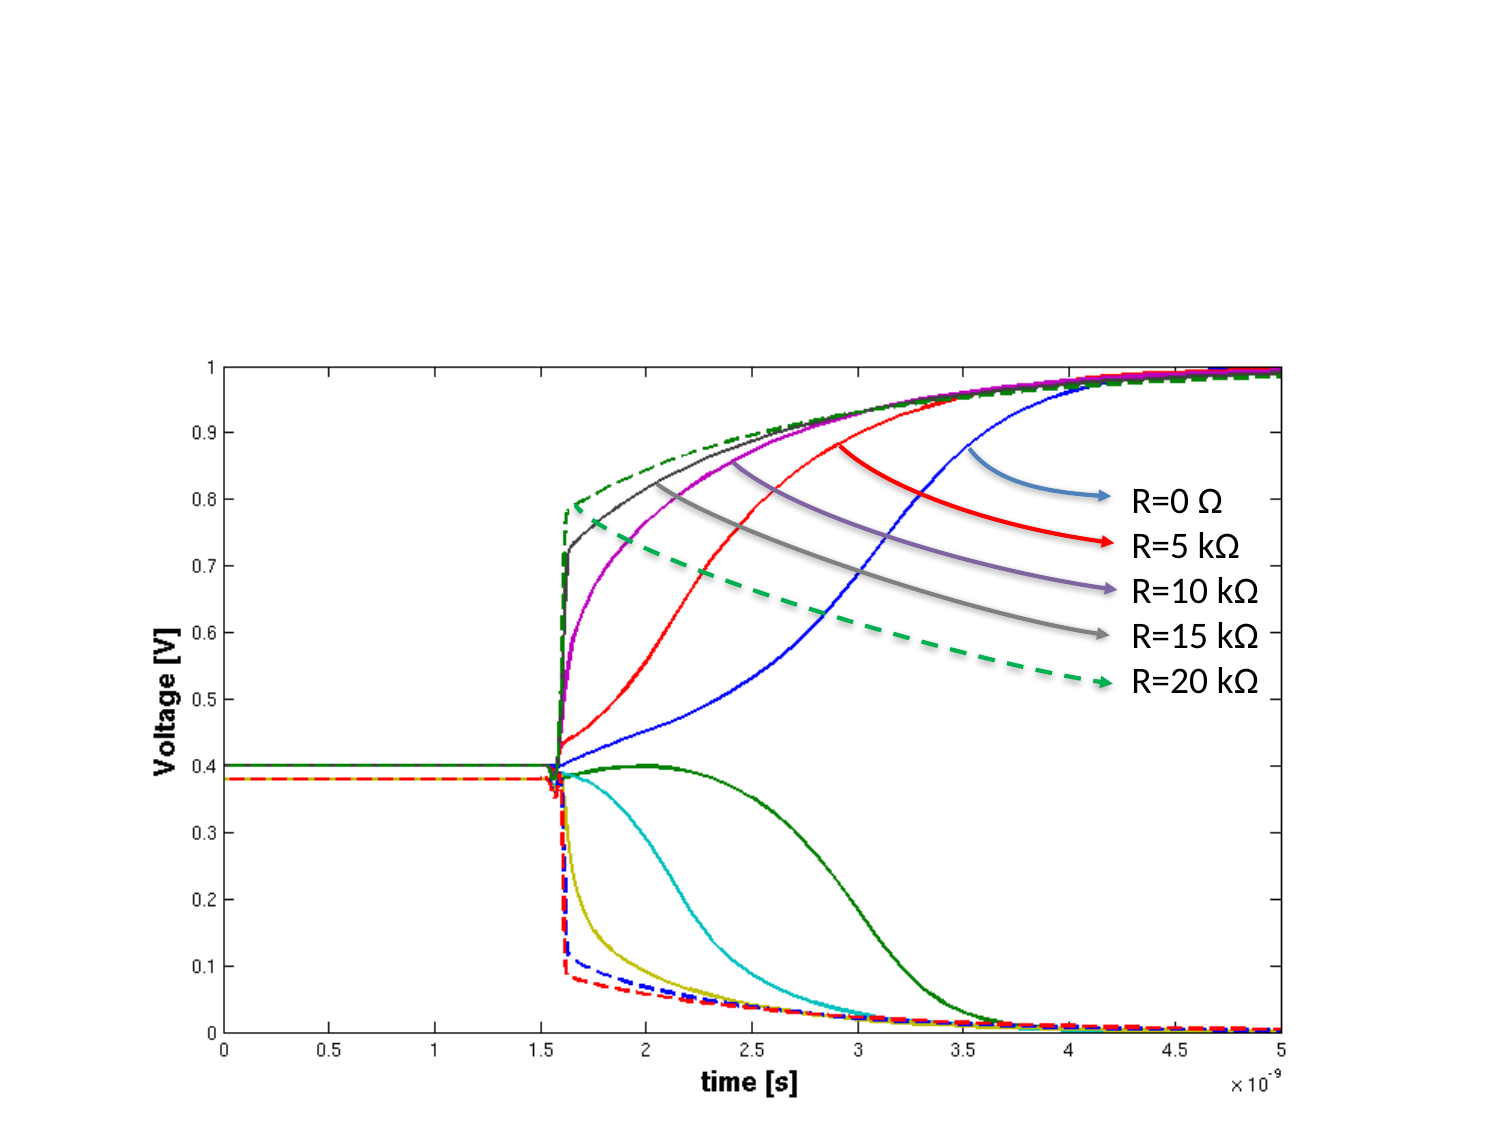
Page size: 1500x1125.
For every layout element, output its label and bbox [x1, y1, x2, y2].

text_box [46, 306, 1410, 1123]
